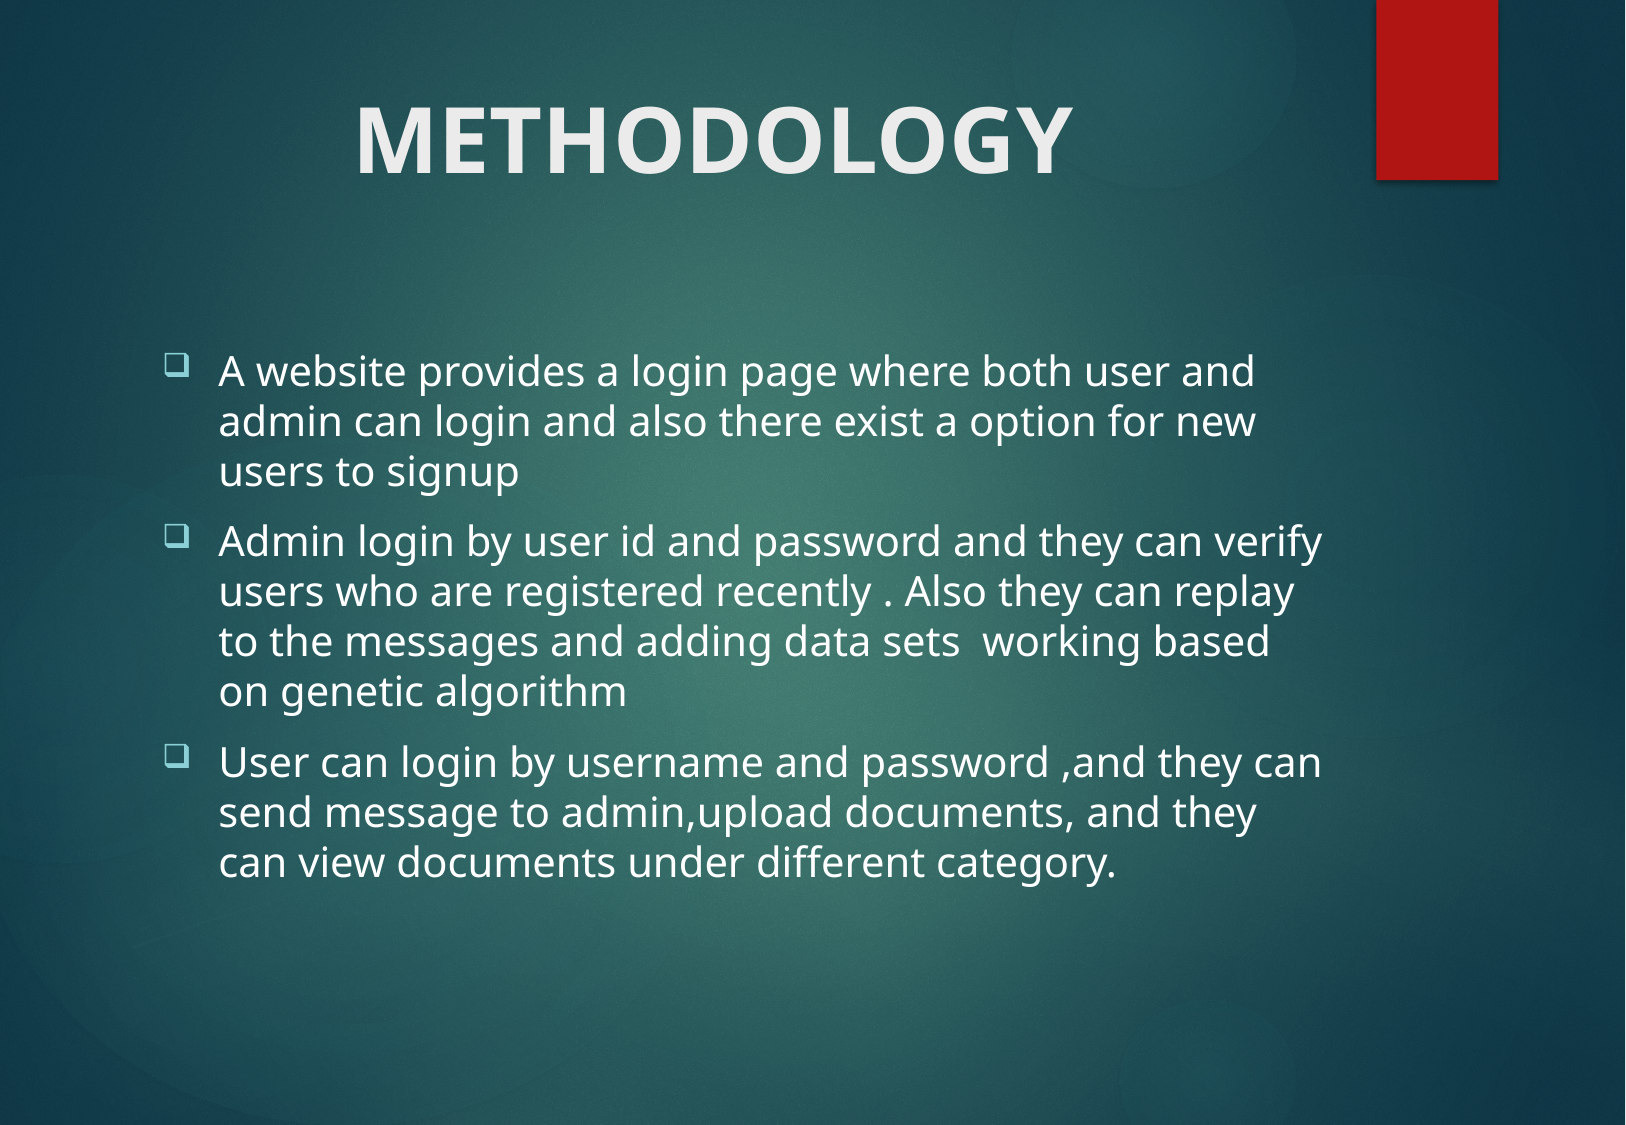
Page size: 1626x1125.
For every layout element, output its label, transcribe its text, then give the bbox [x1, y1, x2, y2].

list A website provides a login page where both user and admin can login and also there exist a option for new users to signup Admin login by user id and password and they can verify users who are registered recently . Also they can replay to the messages and adding data sets working based on genetic algorithm User can login by username and password ,and they can send message to admin,upload documents, and they can view documents under different category. [147, 336, 1340, 1025]
title METHODOLOGY [86, 74, 1340, 304]
